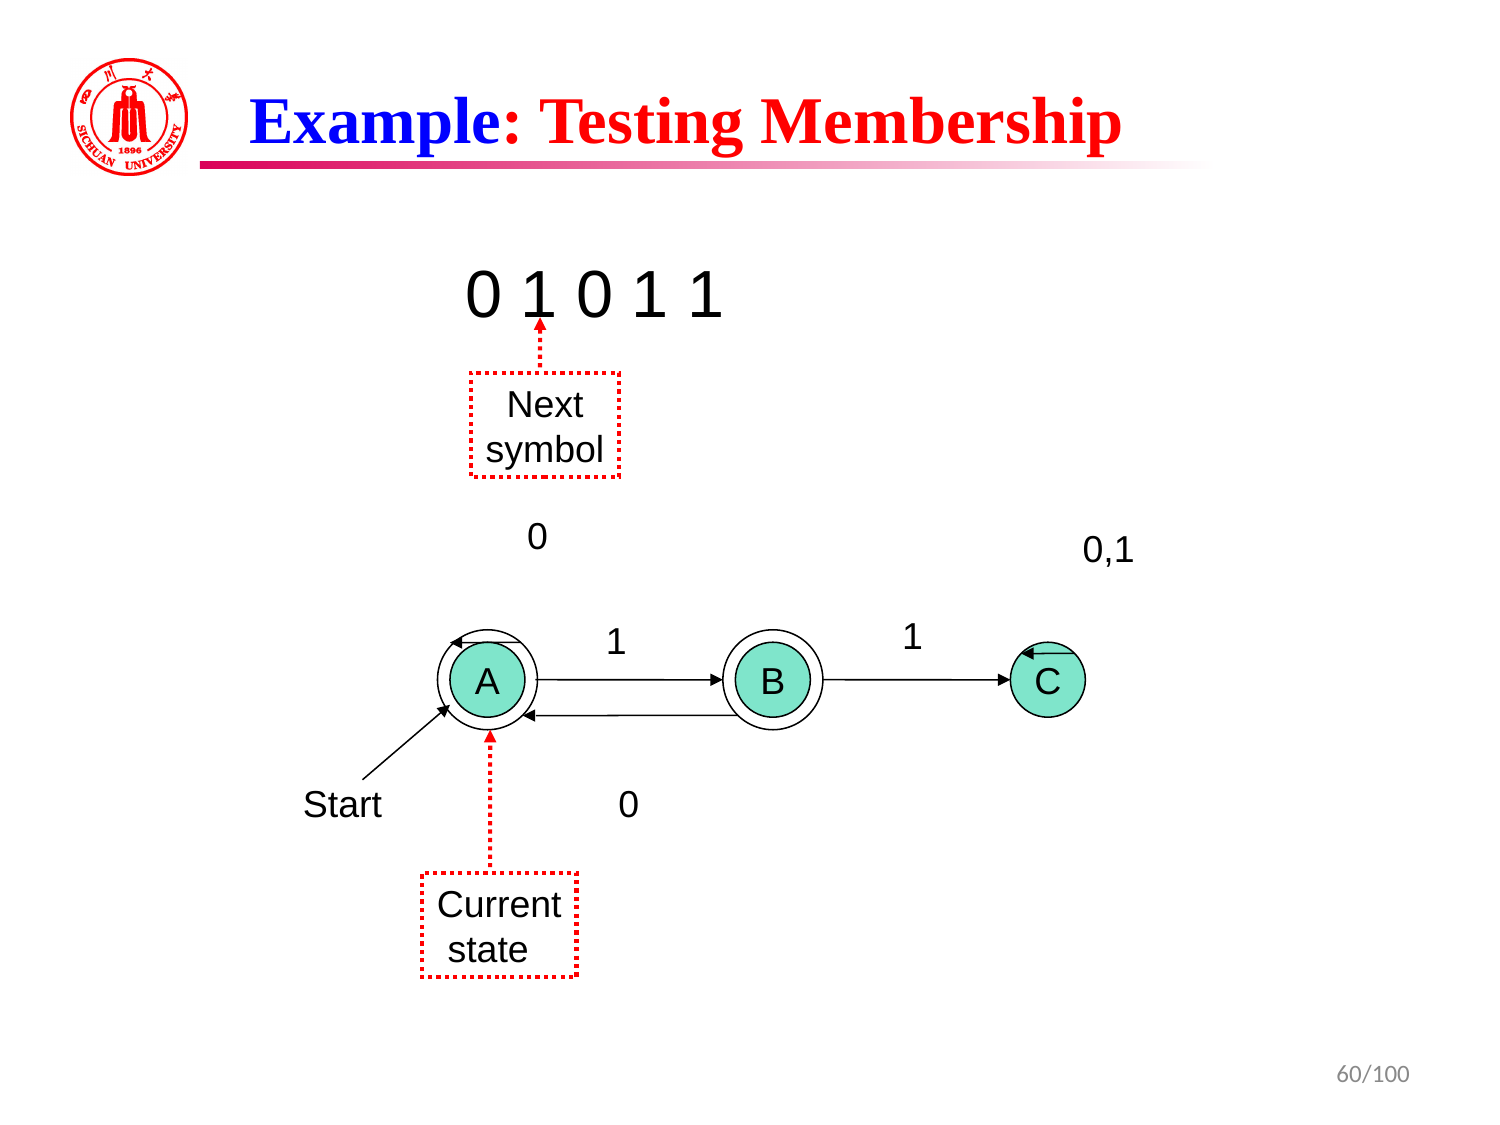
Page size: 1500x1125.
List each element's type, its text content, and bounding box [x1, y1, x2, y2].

text_box Example: Testing Membership [242, 72, 1132, 160]
slide_number 60/100 [1074, 1042, 1425, 1103]
text_box [199, 161, 1214, 169]
picture [70, 58, 188, 176]
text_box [399, 729, 600, 1012]
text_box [449, 316, 641, 512]
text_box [274, 504, 1160, 848]
text_box 0 1 0 1 1 [450, 243, 740, 339]
